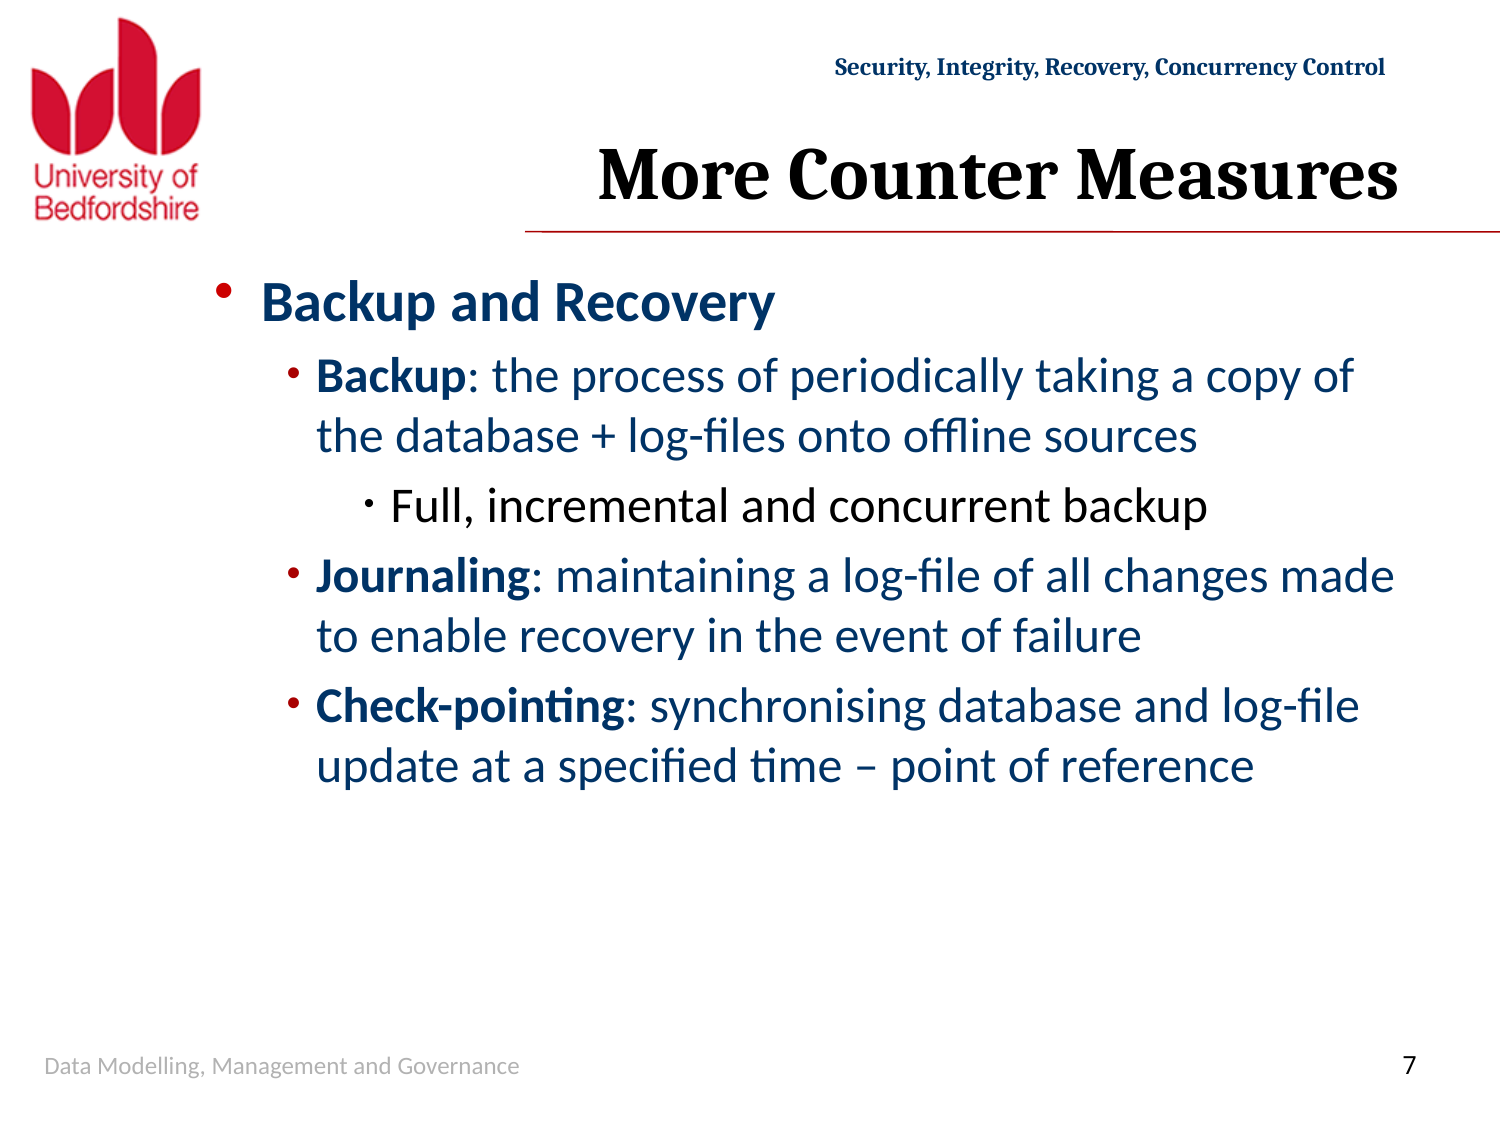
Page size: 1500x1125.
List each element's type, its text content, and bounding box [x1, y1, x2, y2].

list Backup and Recovery Backup: the process of periodically taking a copy of the database + log-files onto offline sources Full, incremental and concurrent backup Journaling: maintaining a log-file of all changes made to enable recovery in the event of failure Check-pointing: synchronising database and log-file update at a specified time – point of reference [183, 255, 1413, 1024]
footer Data Modelling, Management and Governance [29, 1035, 691, 1095]
title More Counter Measures [265, 113, 1416, 227]
picture [0, 0, 237, 236]
